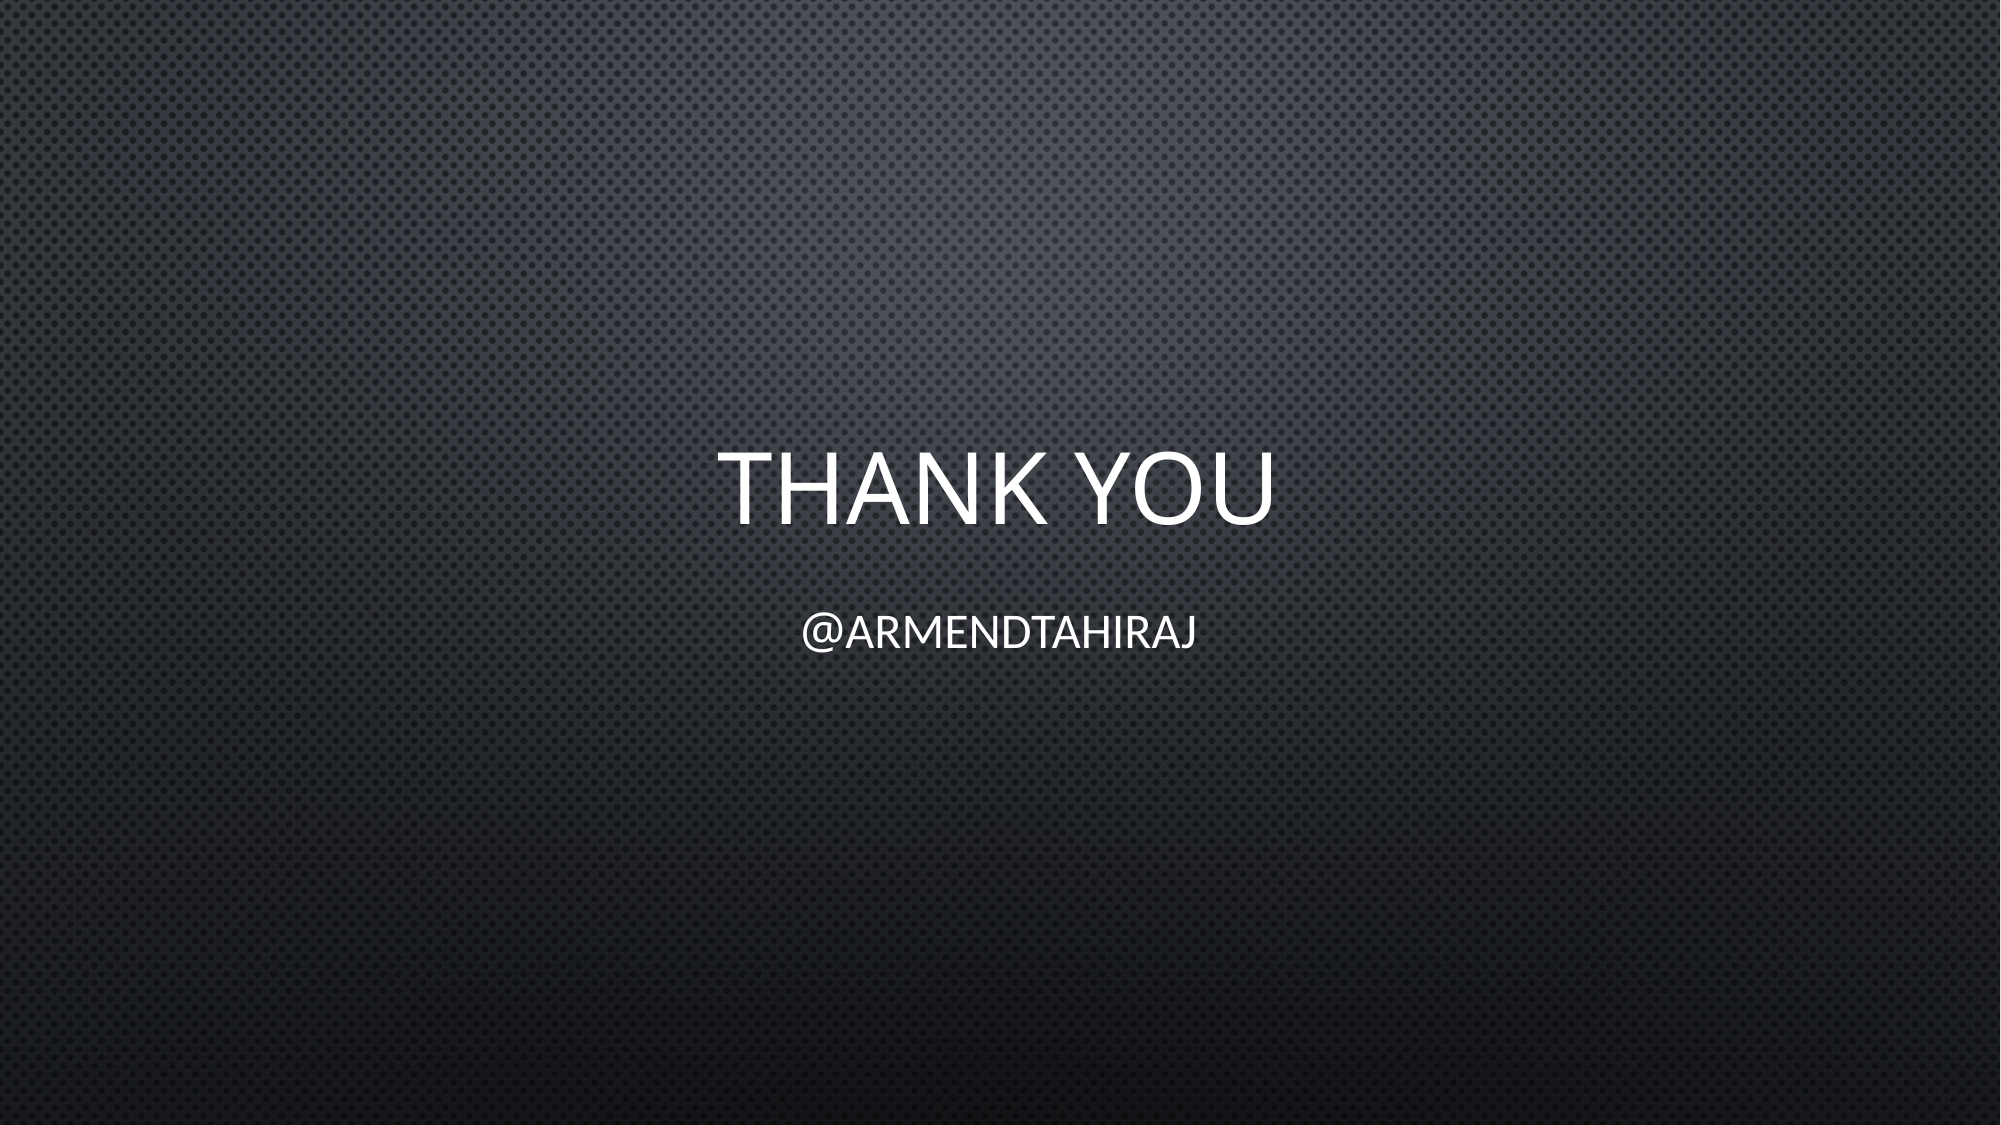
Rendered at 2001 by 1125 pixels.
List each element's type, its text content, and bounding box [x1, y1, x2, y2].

title Thank You [287, 201, 1711, 553]
subtitle @armendtahiraj [287, 590, 1711, 708]
